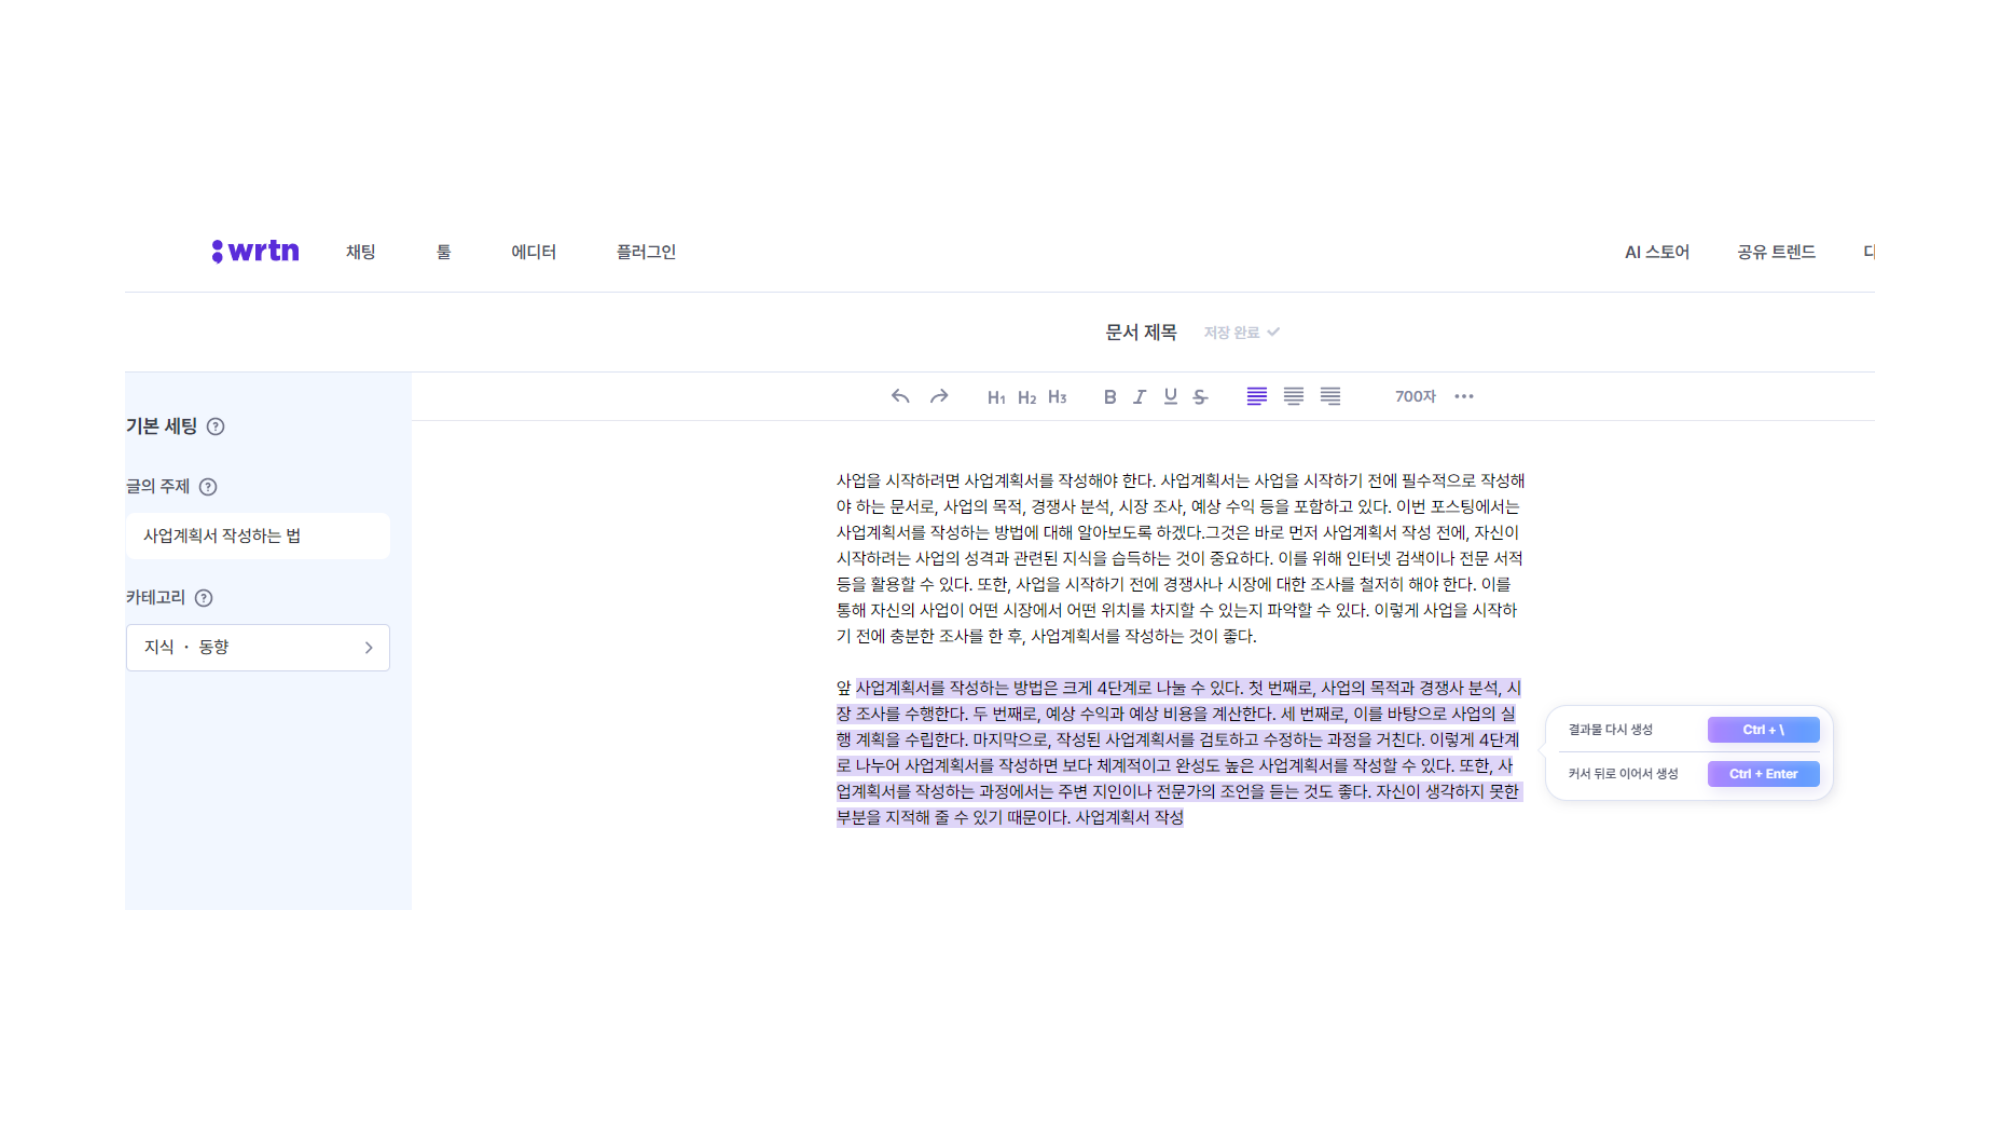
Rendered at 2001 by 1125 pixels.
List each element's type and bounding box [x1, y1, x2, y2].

picture [125, 215, 1875, 910]
